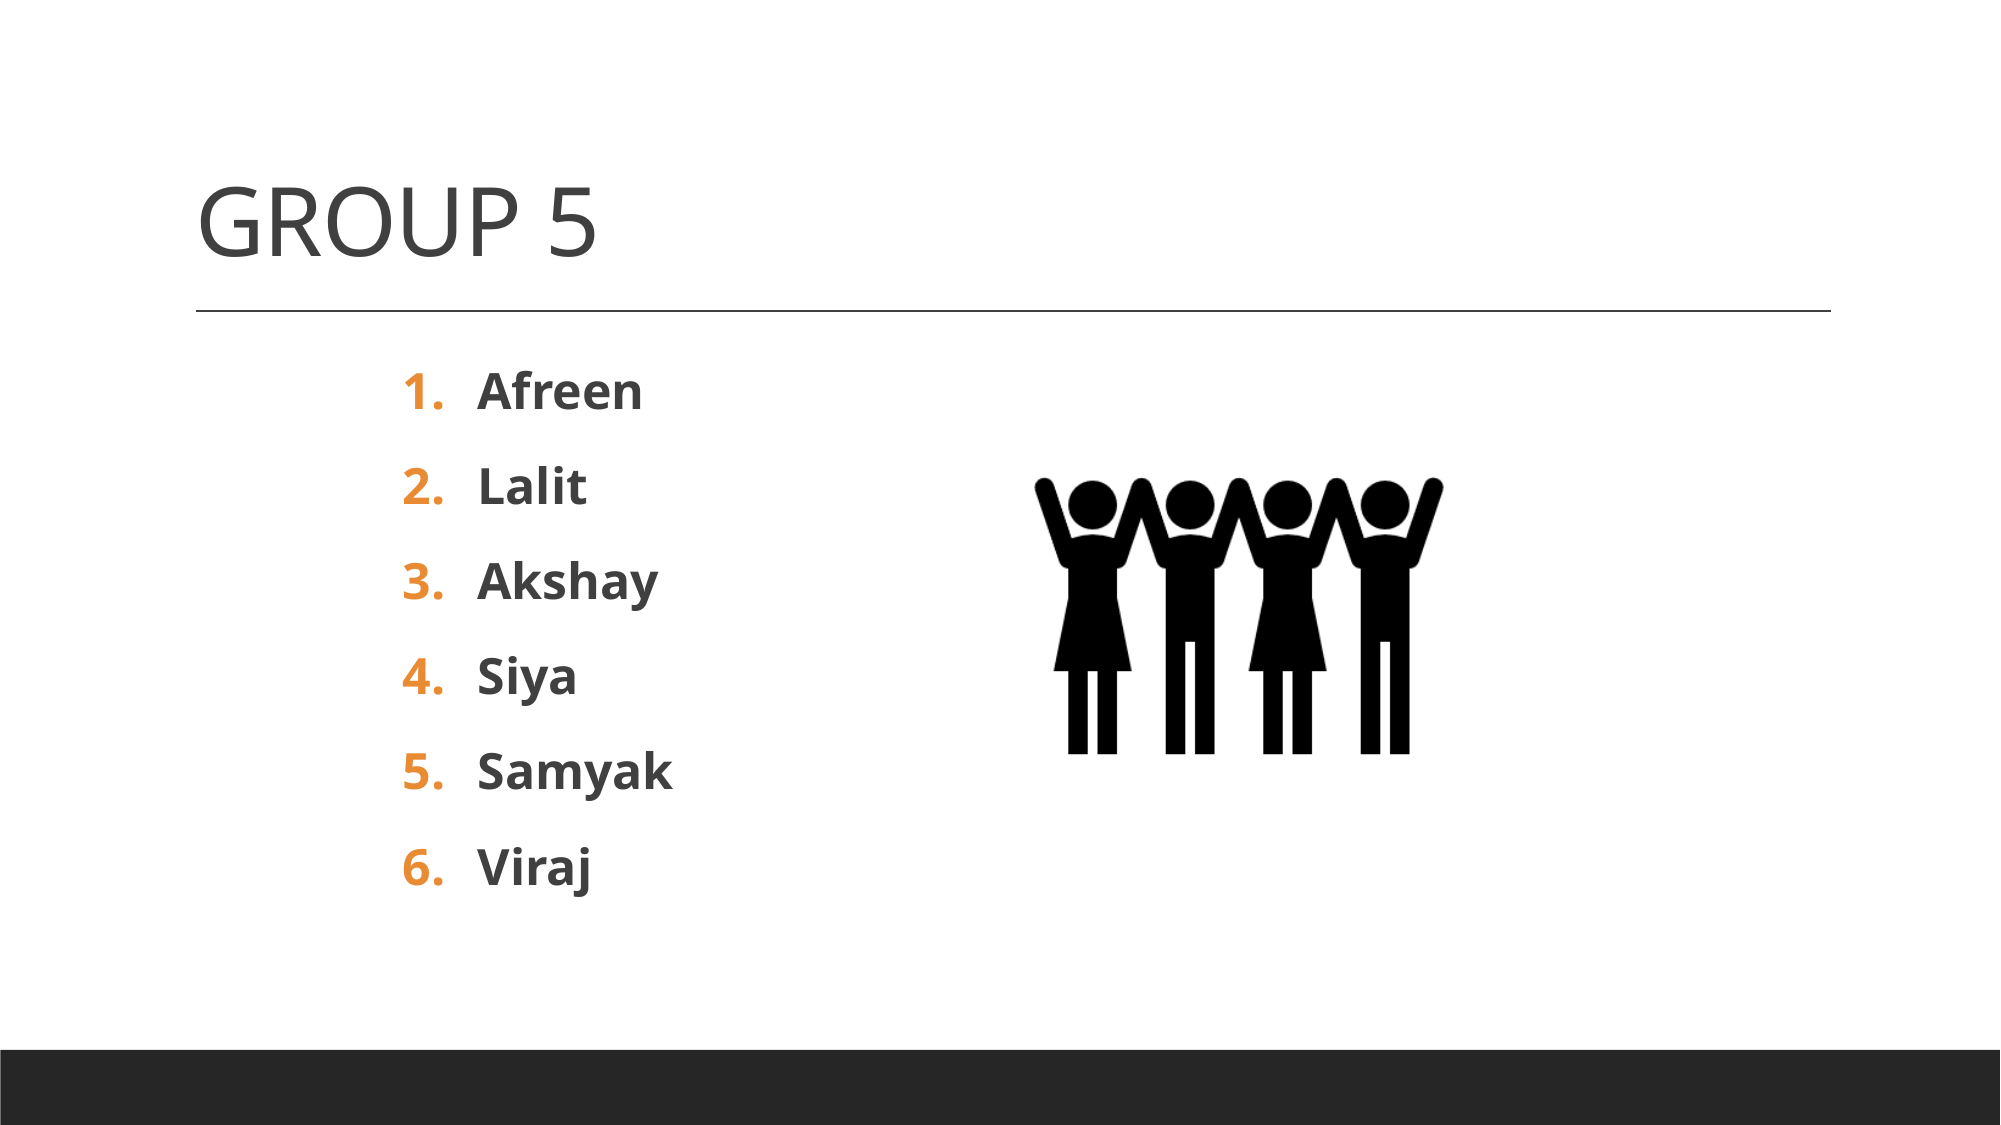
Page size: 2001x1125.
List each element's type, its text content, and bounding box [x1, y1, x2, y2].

picture [1004, 383, 1474, 853]
title GROUP 5 [180, 47, 1830, 285]
list Afreen Lalit Akshay Siya Samyak Viraj [402, 345, 1830, 922]
